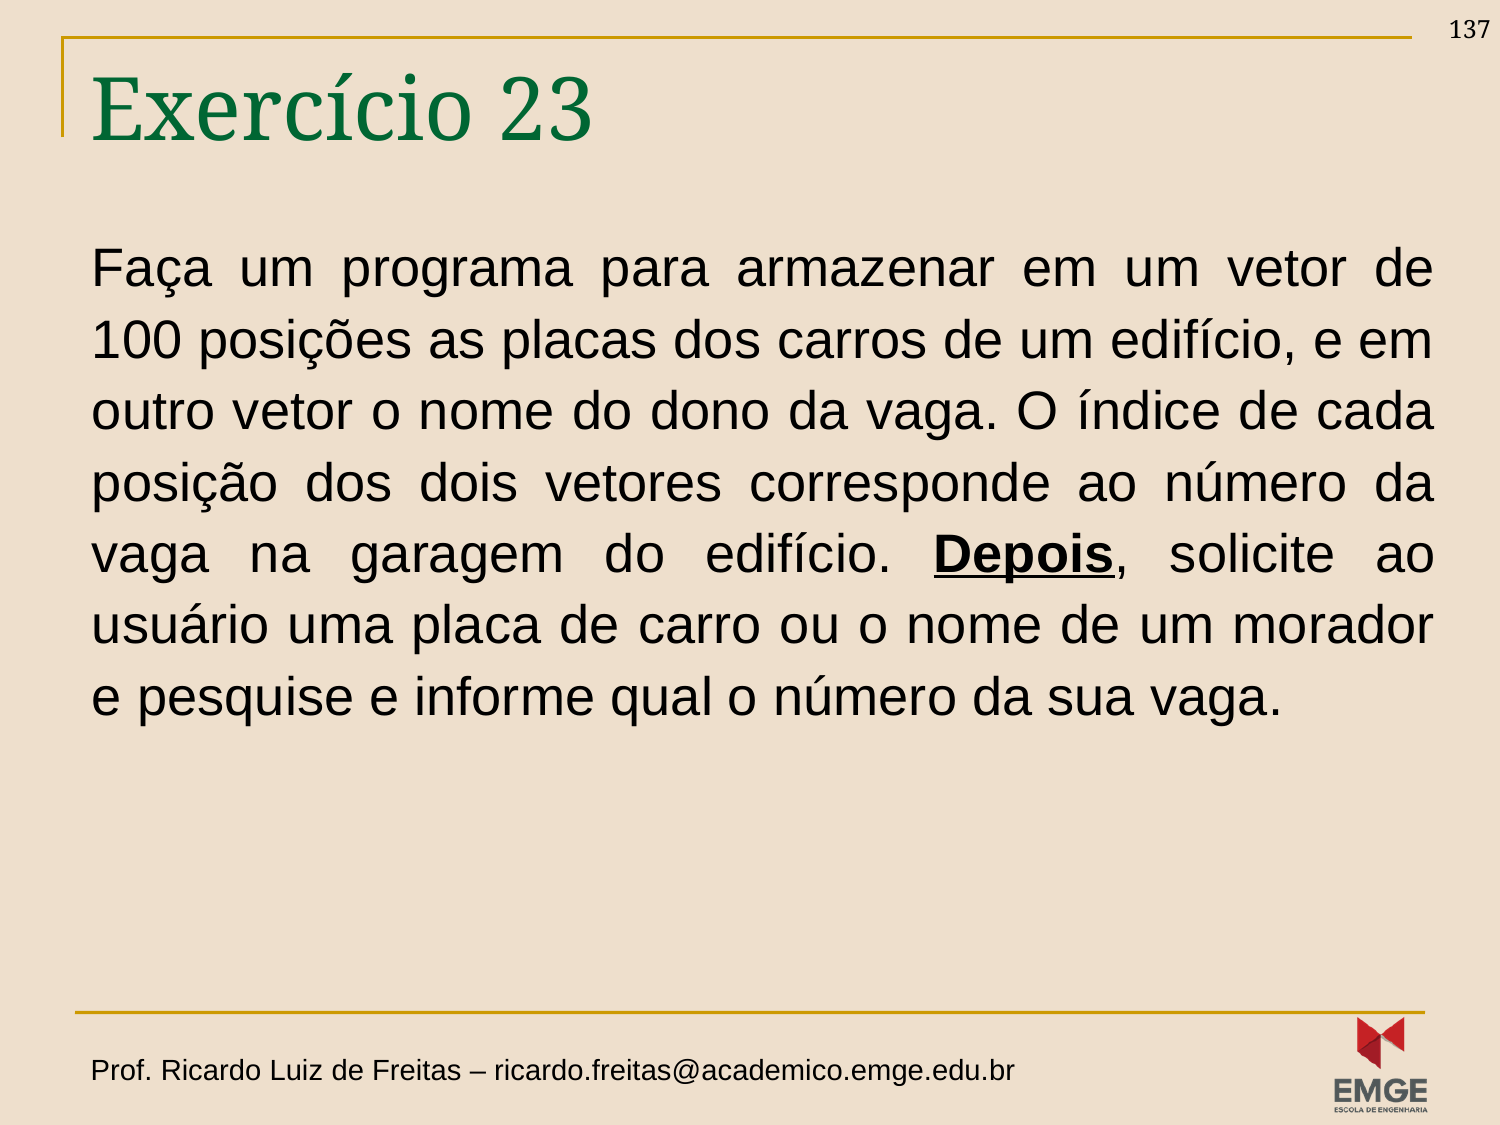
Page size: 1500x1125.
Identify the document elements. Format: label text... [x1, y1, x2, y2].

list Faça um programa para armazenar em um vetor de 100 posições as placas dos carros de um edifício, e em outro vetor o nome do dono da vaga. O índice de cada posição dos dois vetores corresponde ao número da vaga na garagem do edifício. Depois, solicite ao usuário uma placa de carro ou o nome de um morador e pesquise e informe qual o número da sua vaga. [76, 218, 1452, 886]
picture [1328, 1012, 1433, 1116]
slide_number 137 [1392, 0, 1500, 55]
title Exercício 23 [75, 45, 1425, 233]
